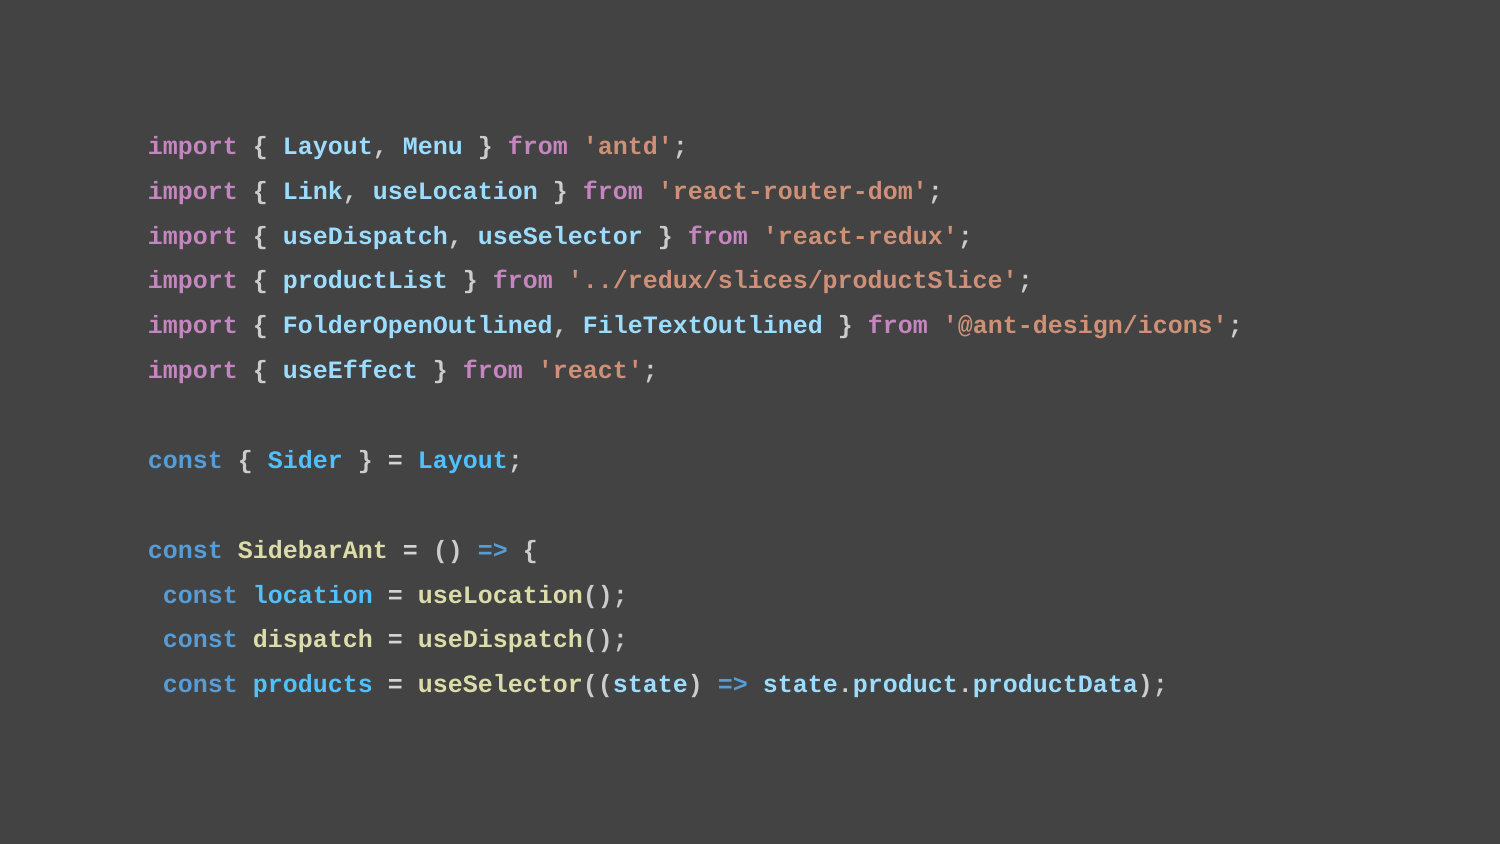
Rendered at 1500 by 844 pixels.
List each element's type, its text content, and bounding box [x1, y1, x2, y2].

text_box import { Layout, Menu } from 'antd'; import { Link, useLocation } from 'react-router-dom'; import { useDispatch, useSelector } from 'react-redux'; import { productList } from '../redux/slices/productSlice'; import { FolderOpenOutlined, FileTextOutlined } from '@ant-design/icons'; import { useEffect } from 'react'; const { Sider } = Layout; const SidebarAnt = () => { const location = useLocation(); const dispatch = useDispatch(); const products = useSelector((state) => state.product.productData); [132, 99, 1377, 713]
